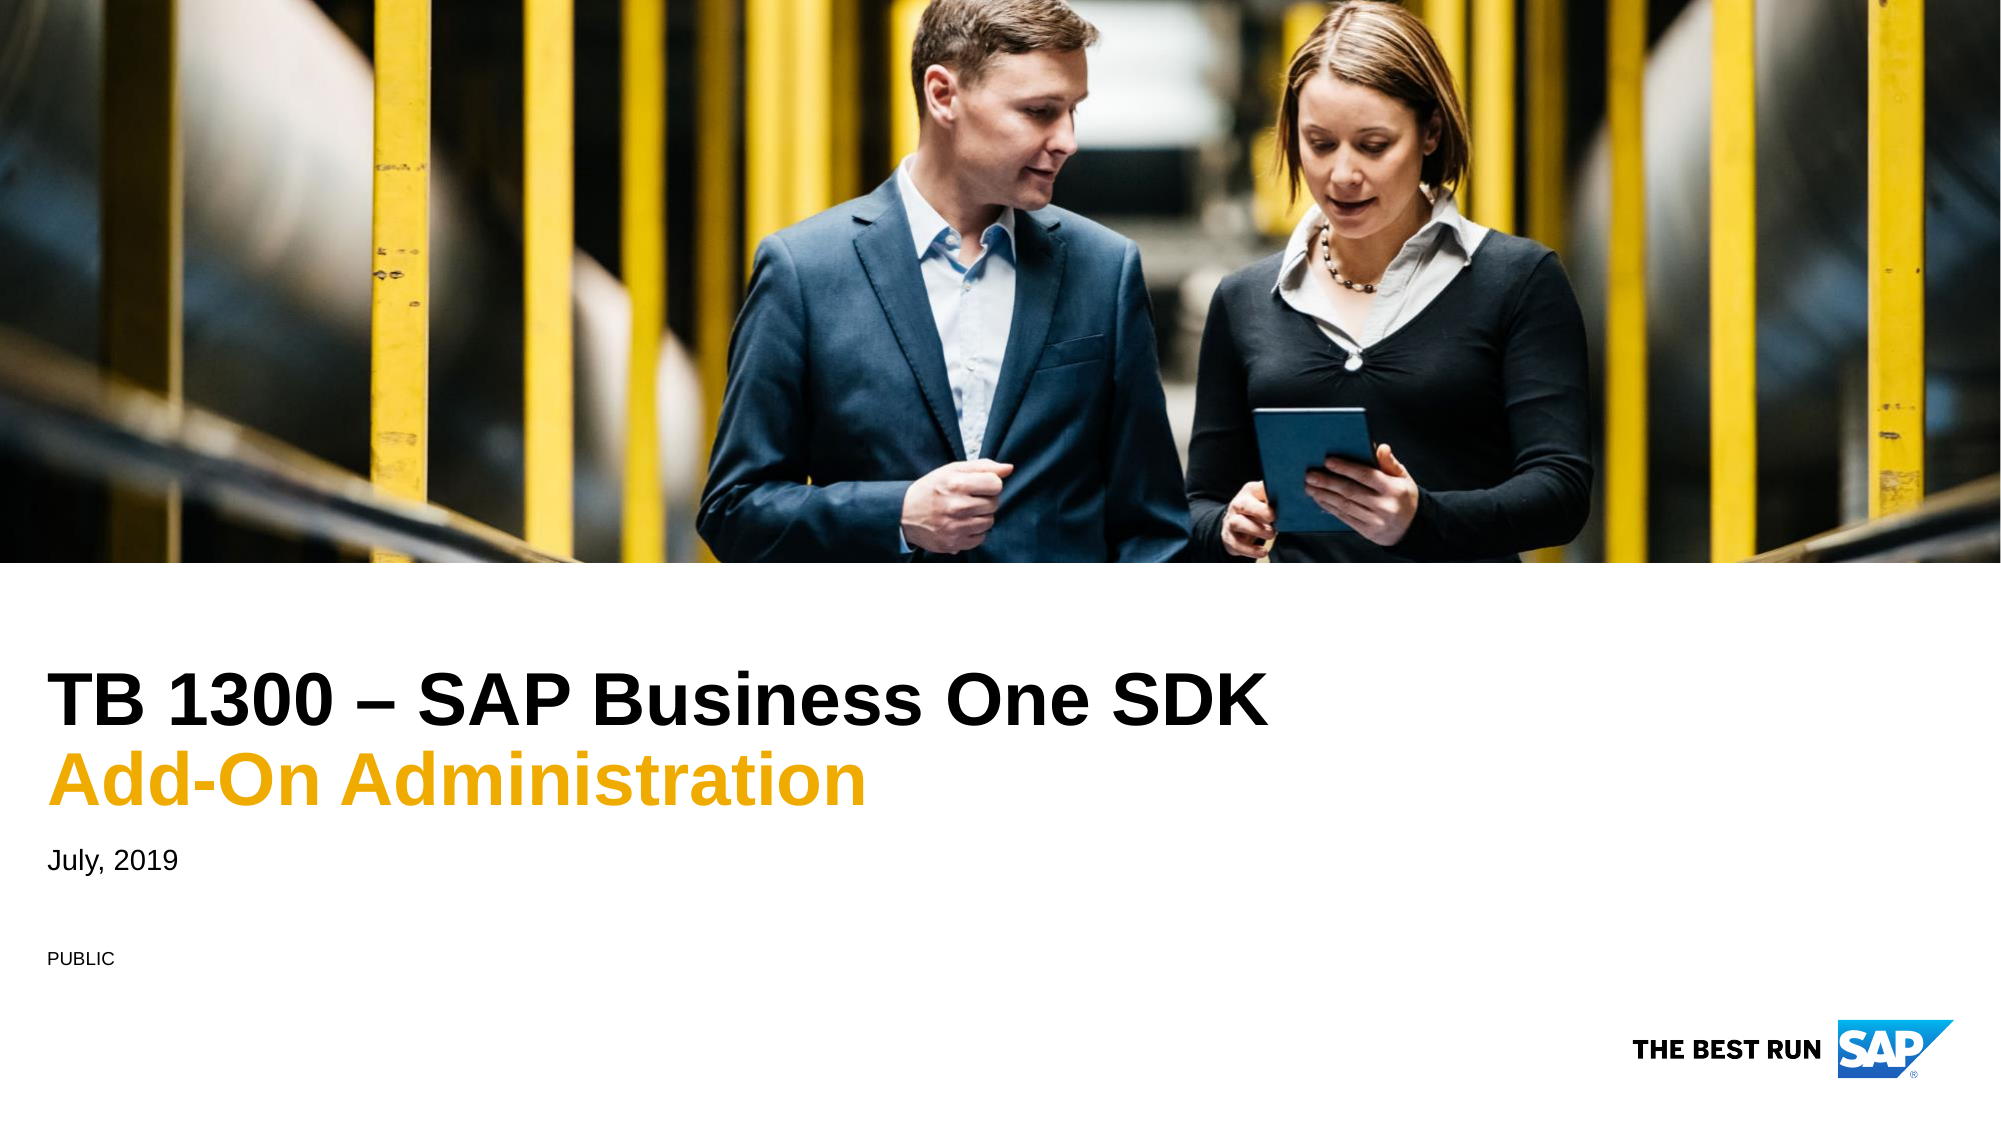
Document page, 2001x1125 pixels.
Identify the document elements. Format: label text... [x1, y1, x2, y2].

title TB 1300 – SAP Business One SDK Add-On Administration [47, 660, 1876, 824]
picture [0, 0, 2001, 563]
subtitle July, 2019 [47, 841, 1836, 913]
picture [1632, 1019, 1955, 1079]
